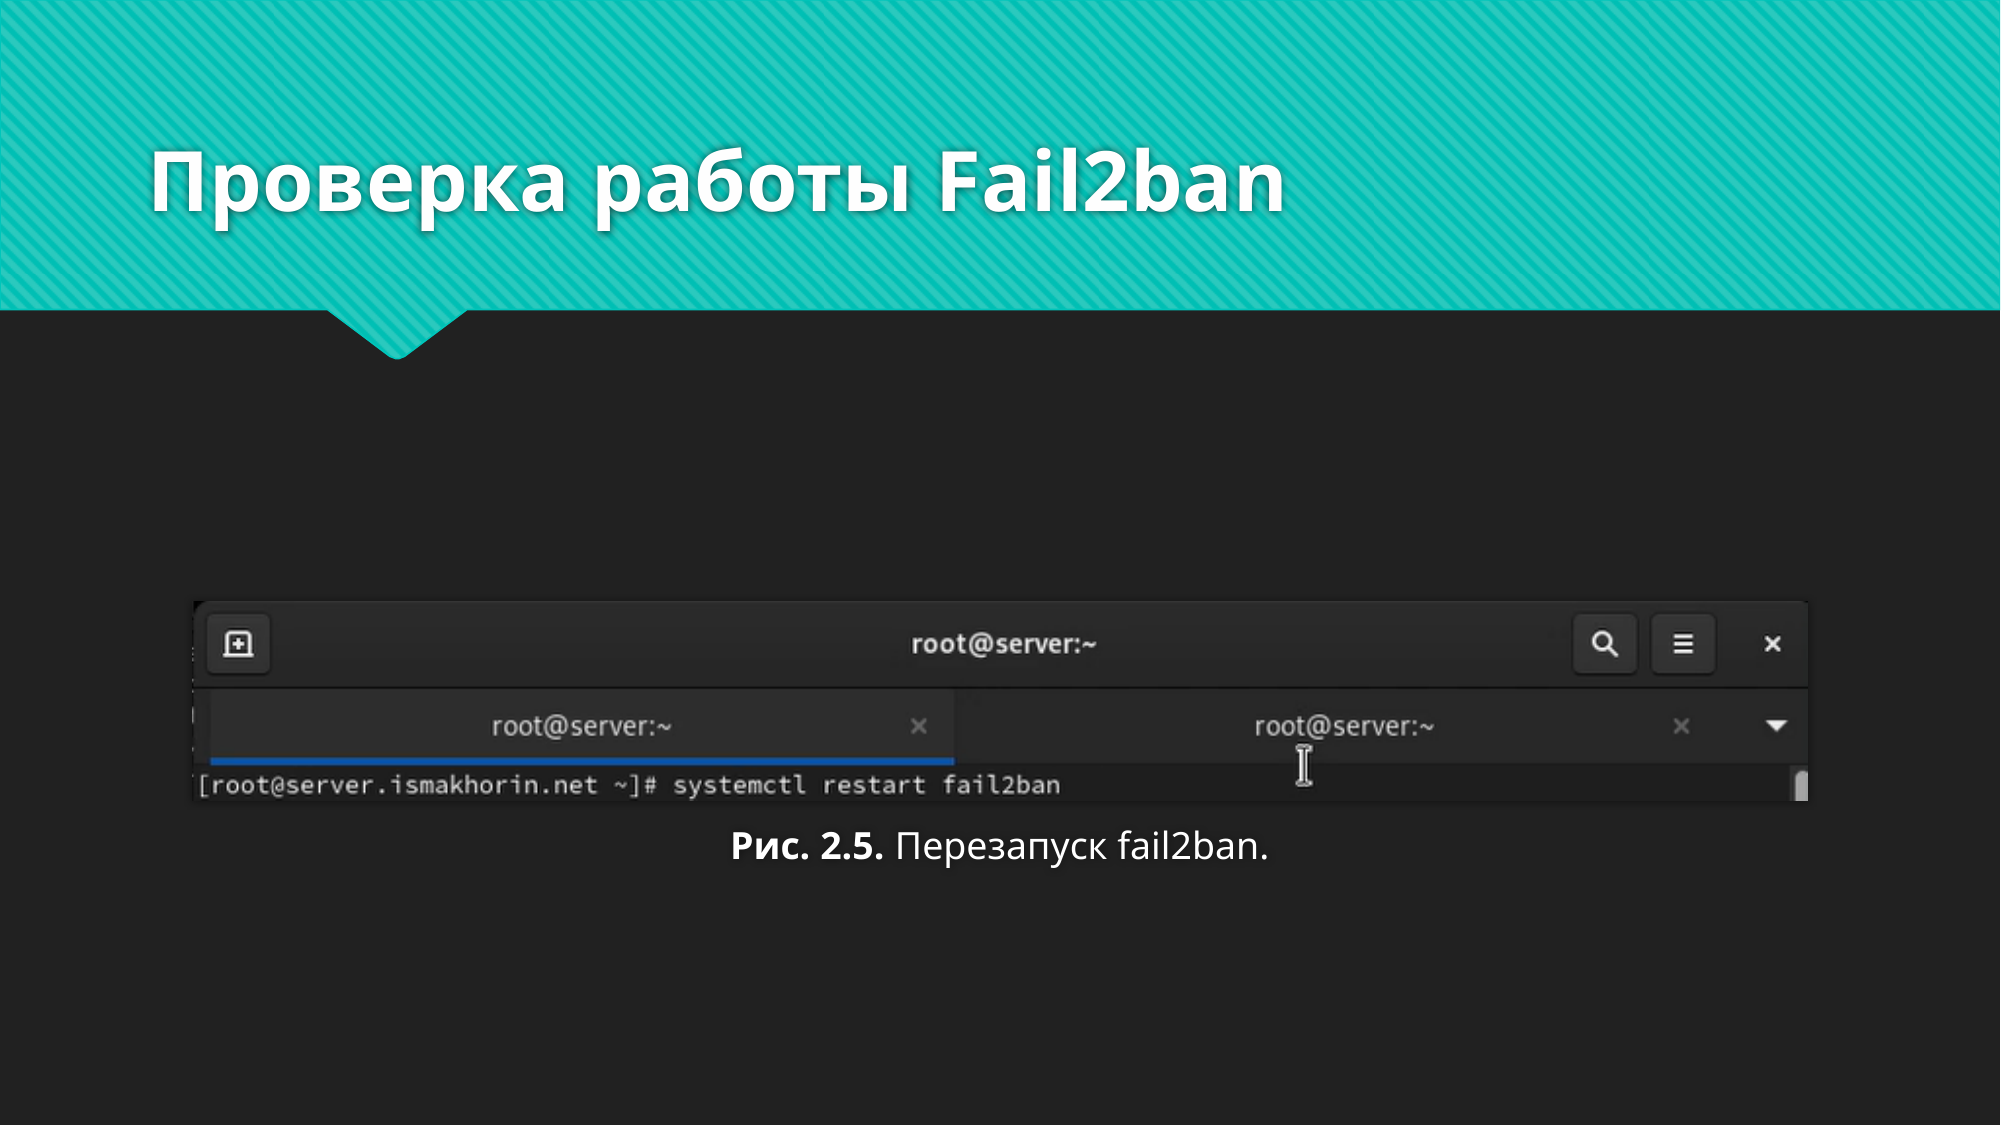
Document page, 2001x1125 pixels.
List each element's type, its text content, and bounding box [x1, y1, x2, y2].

text_box Рис. 2.5. Перезапуск fail2ban. [0, 744, 2000, 944]
title Проверка работы Fail2ban [132, 76, 1868, 236]
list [191, 601, 1809, 802]
